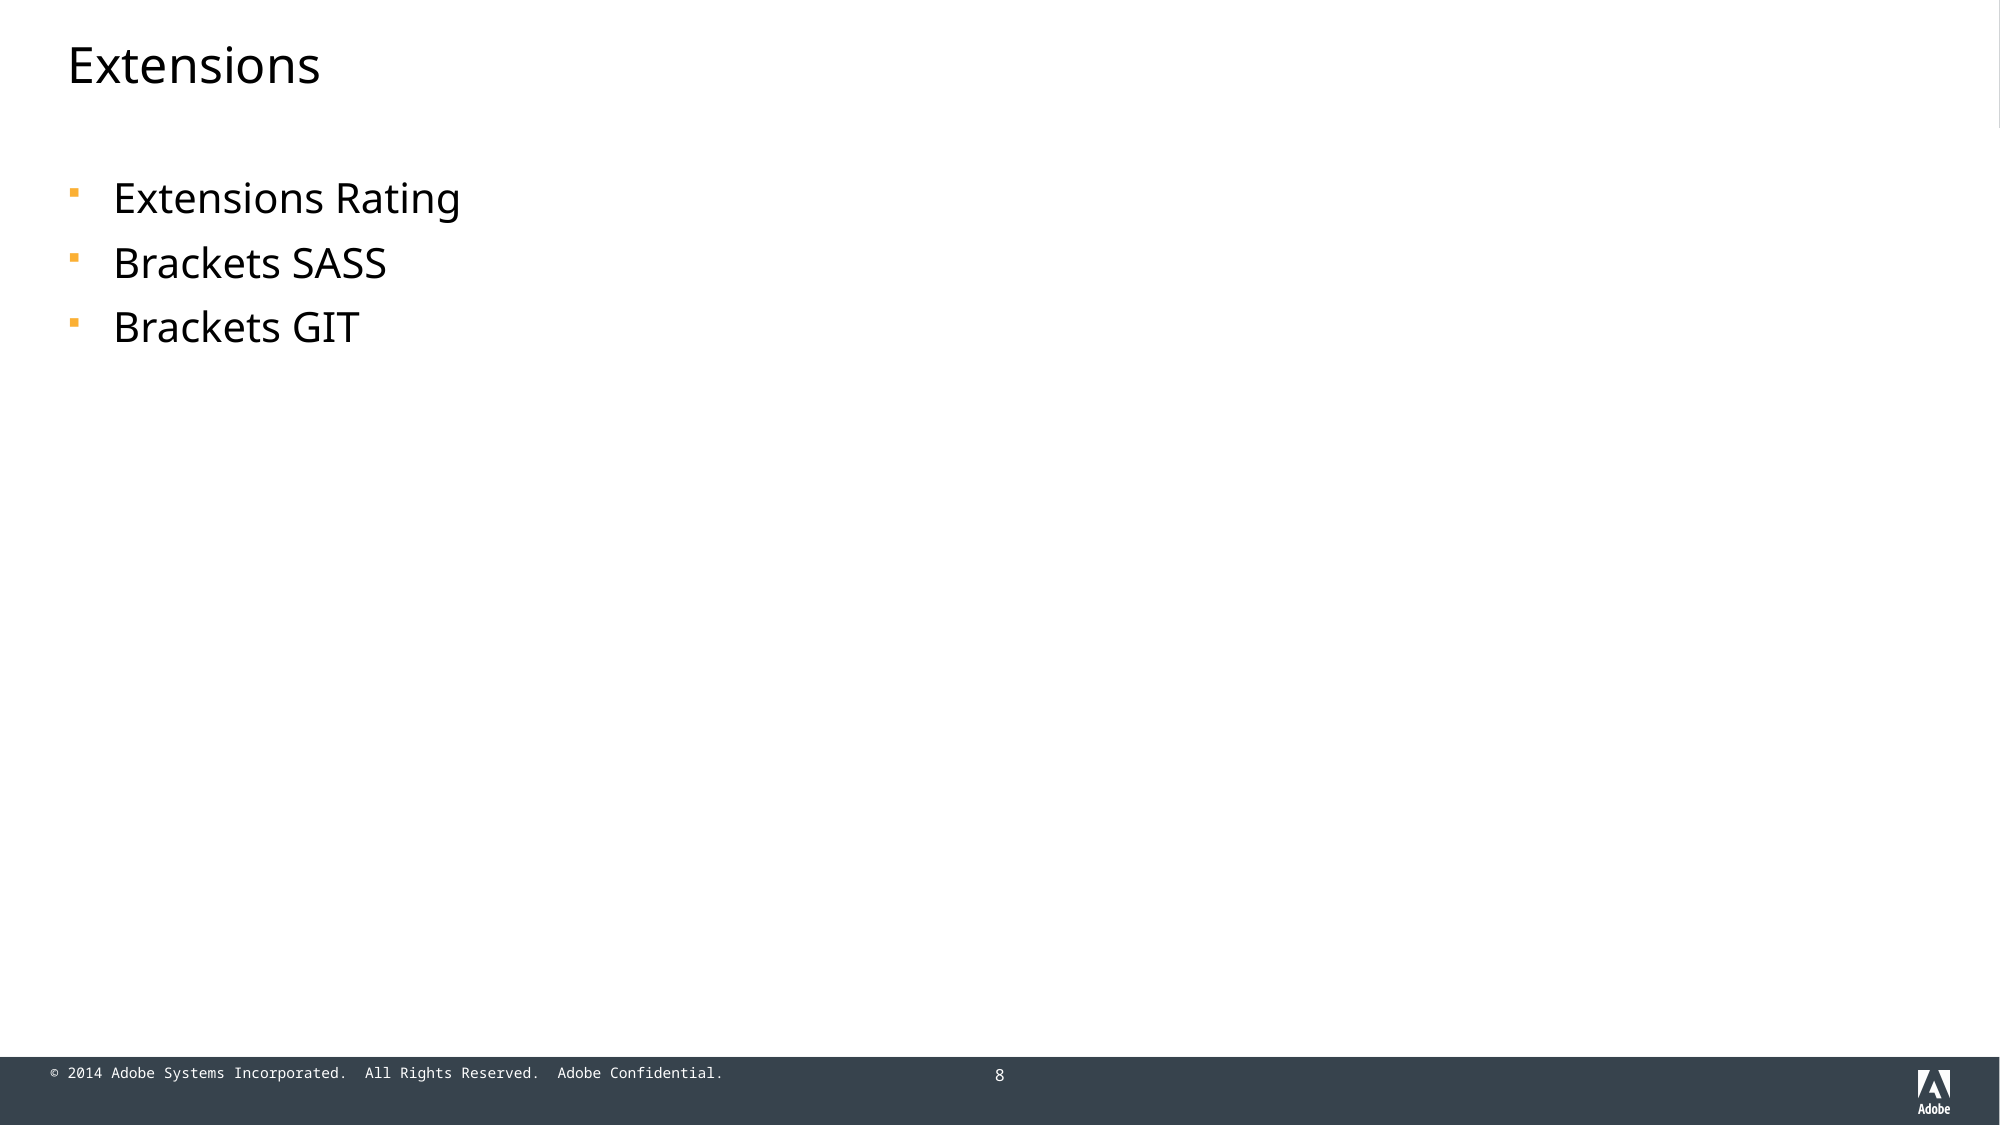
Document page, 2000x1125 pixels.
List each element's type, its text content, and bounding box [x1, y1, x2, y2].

picture [1918, 1070, 1950, 1114]
slide_number 8 [916, 1062, 1083, 1091]
list Extensions Rating Brackets SASS Brackets GIT [49, 162, 1950, 1013]
title Extensions [49, 30, 1950, 98]
